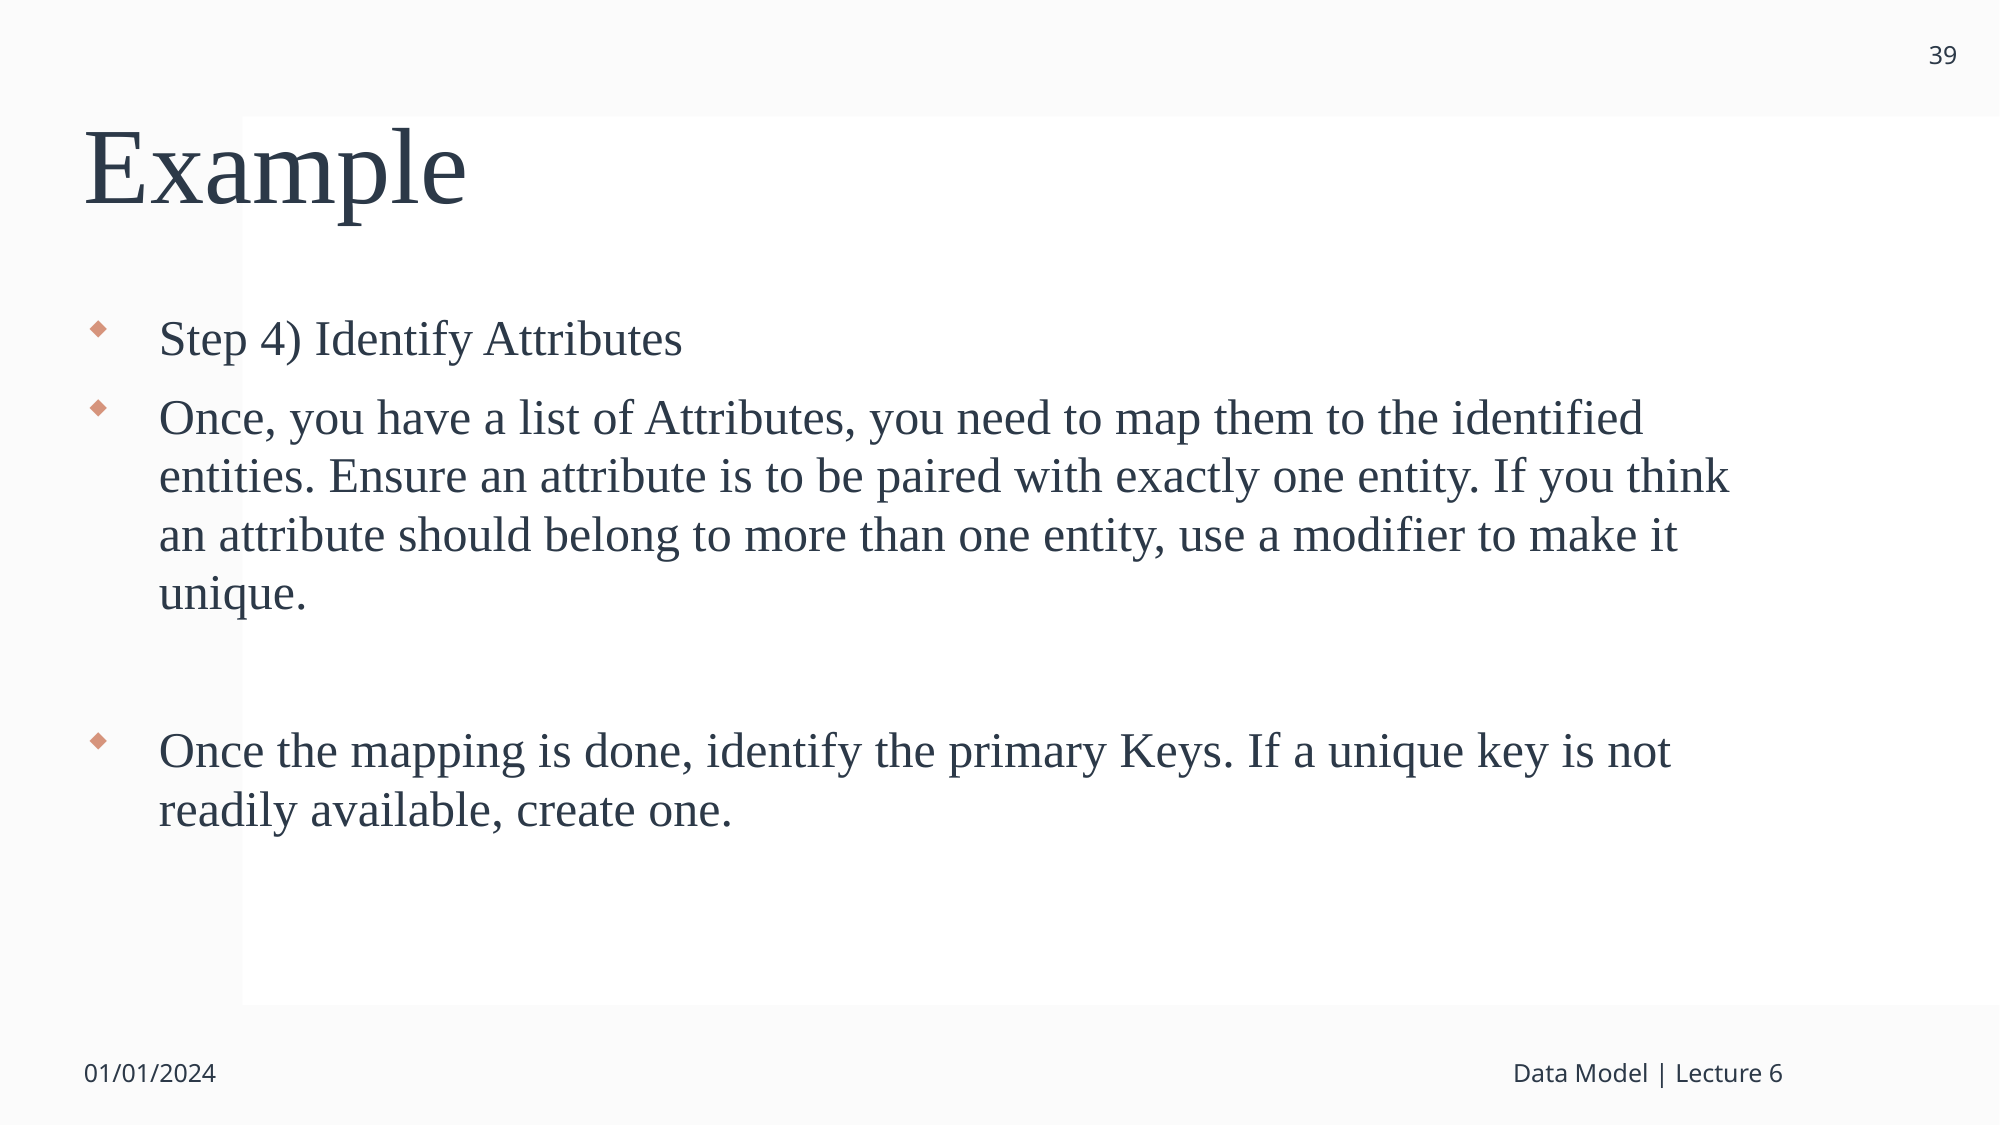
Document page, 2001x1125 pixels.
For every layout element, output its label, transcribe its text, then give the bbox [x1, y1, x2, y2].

list Step 4) Identify Attributes Once, you have a list of Attributes, you need to map them to the identified entities. Ensure an attribute is to be paired with exactly one entity. If you think an attribute should belong to more than one entity, use a modifier to make it unique. Once the mapping is done, identify the primary Keys. If a unique key is not readily available, create one. [68, 299, 1799, 990]
footer Data Model | Lecture 6 [618, 1020, 1799, 1125]
slide_number 39 [1886, 0, 2000, 113]
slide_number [68, 1020, 519, 1125]
title Example [68, 59, 1799, 278]
